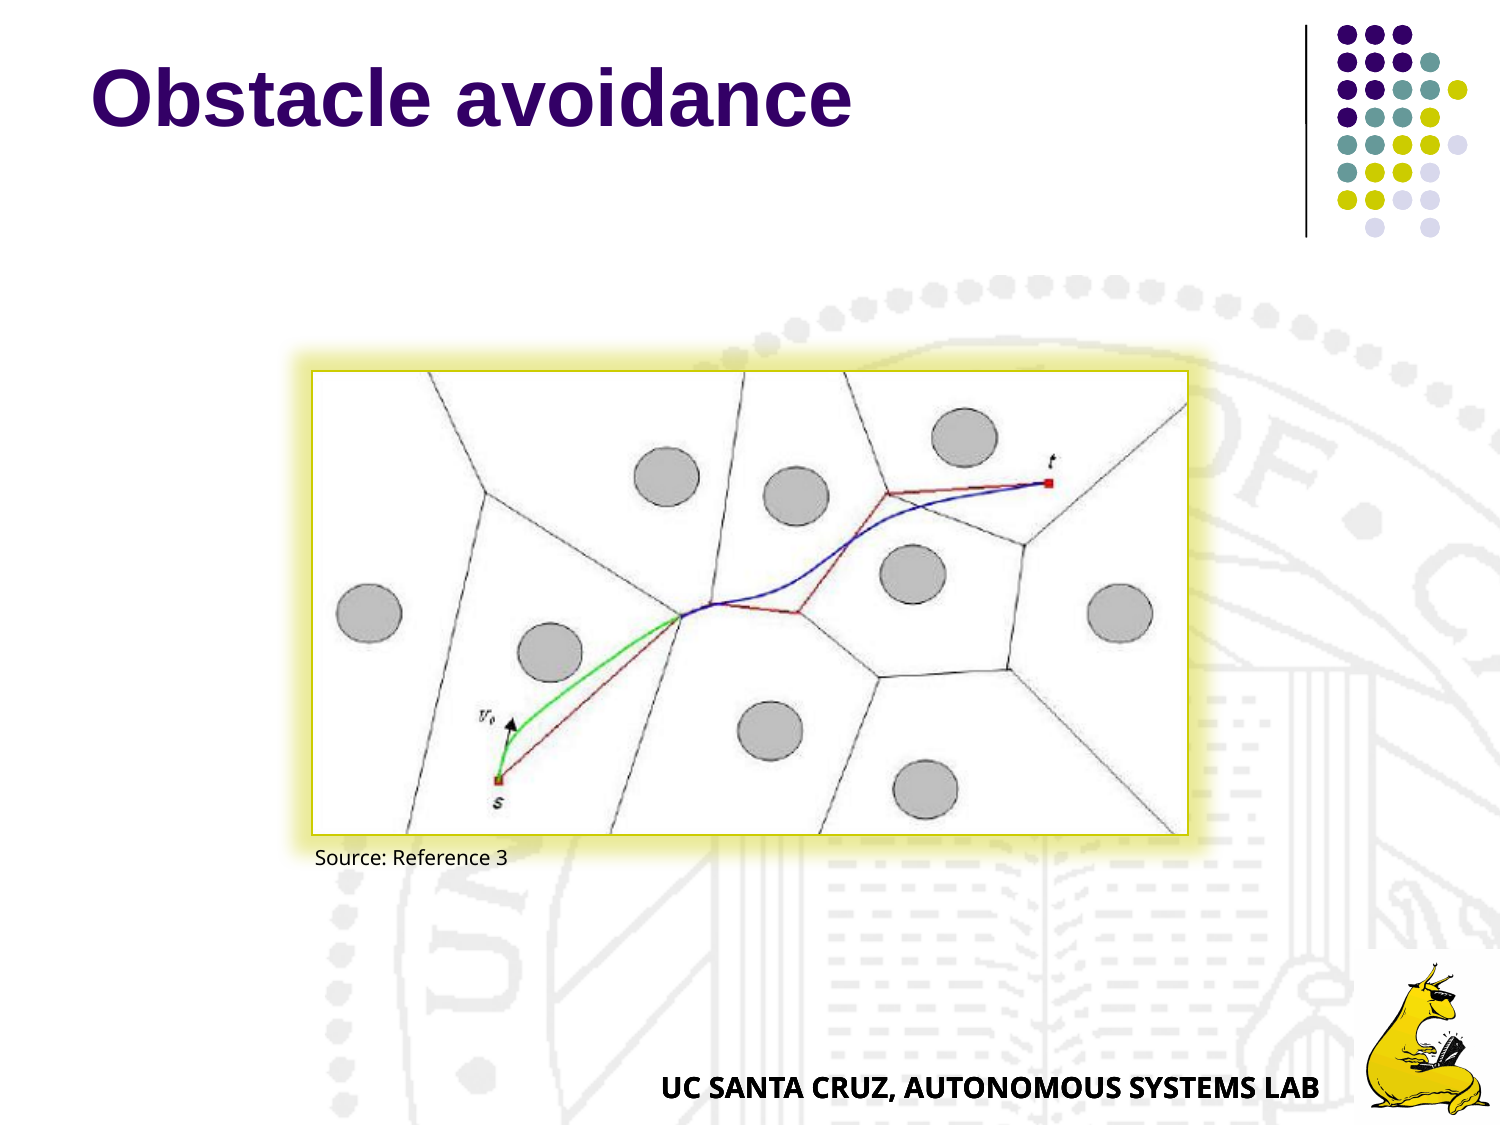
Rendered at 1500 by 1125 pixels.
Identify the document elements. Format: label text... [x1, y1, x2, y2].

title Obstacle avoidance [74, 19, 1313, 151]
text_box Source: Reference 3 [300, 837, 1013, 878]
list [312, 371, 1188, 835]
picture [324, 275, 1500, 1125]
